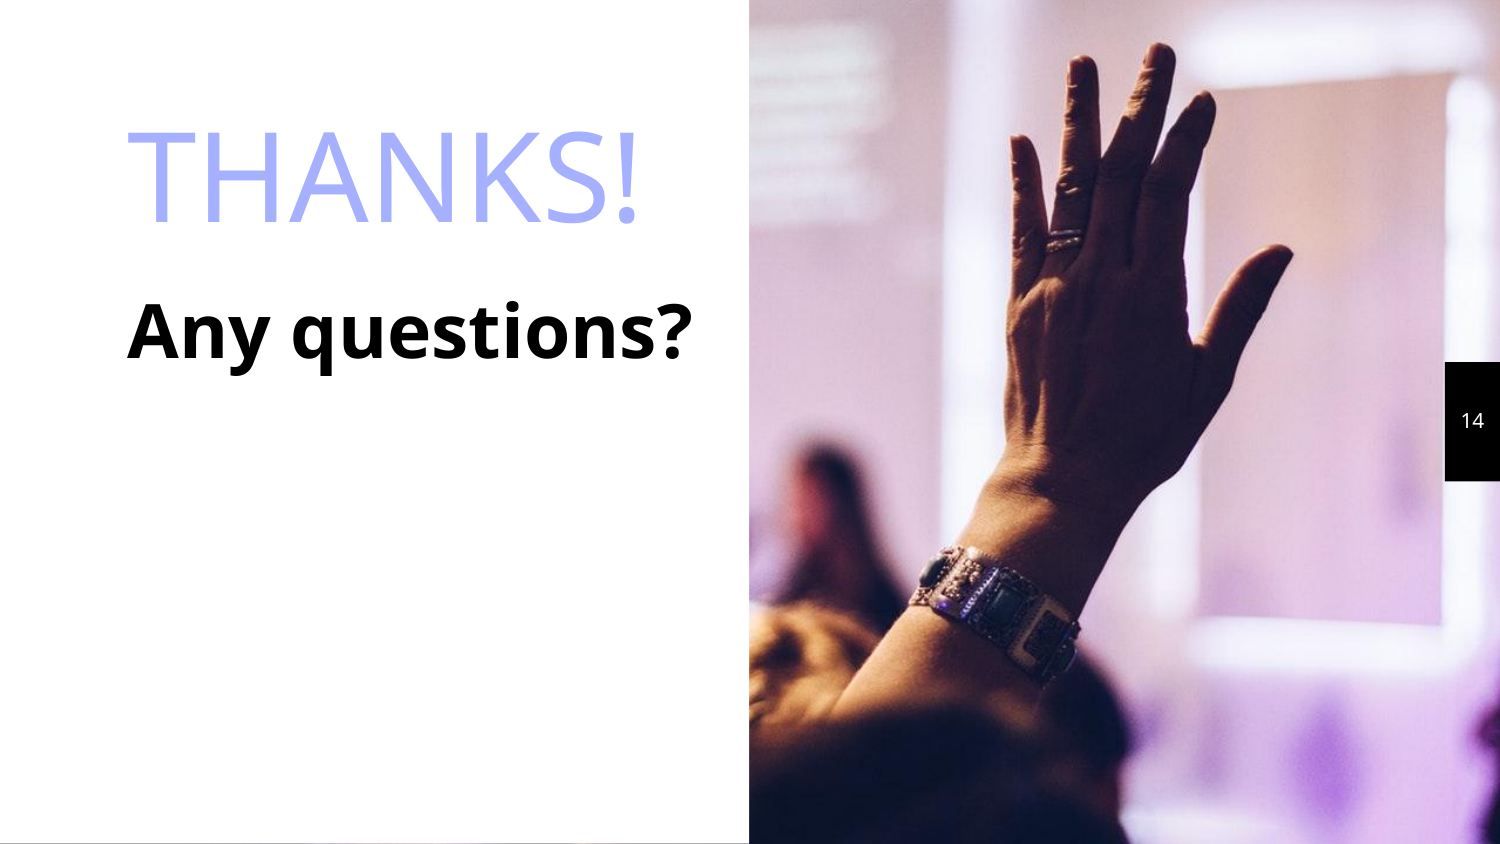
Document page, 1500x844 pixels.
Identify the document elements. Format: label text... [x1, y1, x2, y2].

picture [750, 0, 1500, 844]
subtitle Any questions? [112, 268, 911, 398]
slide_number ‹#› [1444, 362, 1500, 482]
title THANKS! [112, 72, 911, 263]
